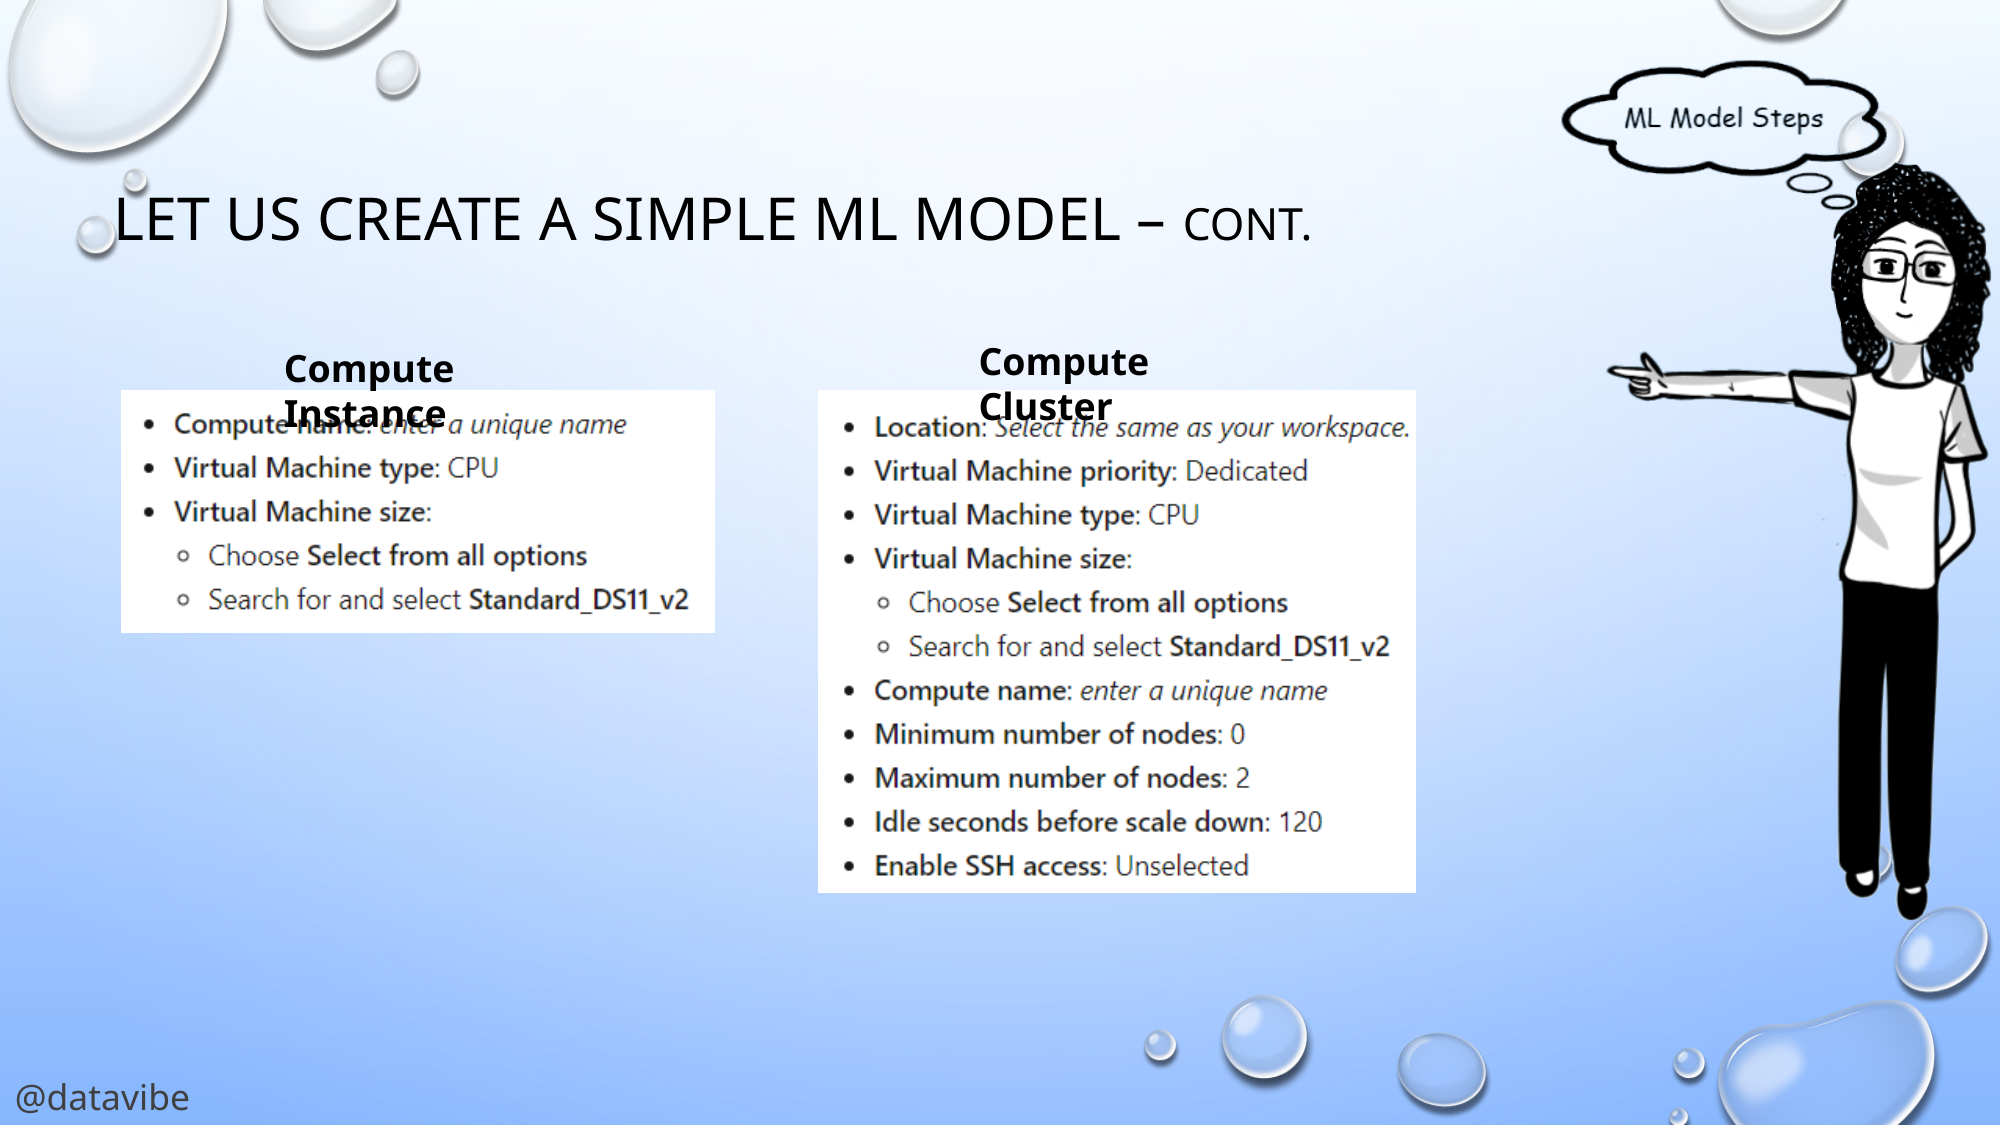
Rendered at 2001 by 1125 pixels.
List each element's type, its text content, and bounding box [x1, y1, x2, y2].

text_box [818, 329, 1416, 893]
picture [0, 0, 2000, 1125]
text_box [121, 337, 715, 633]
text_box @datavibe [0, 1058, 269, 1125]
title Let us create a simple ML model – Cont. [98, 163, 1405, 280]
